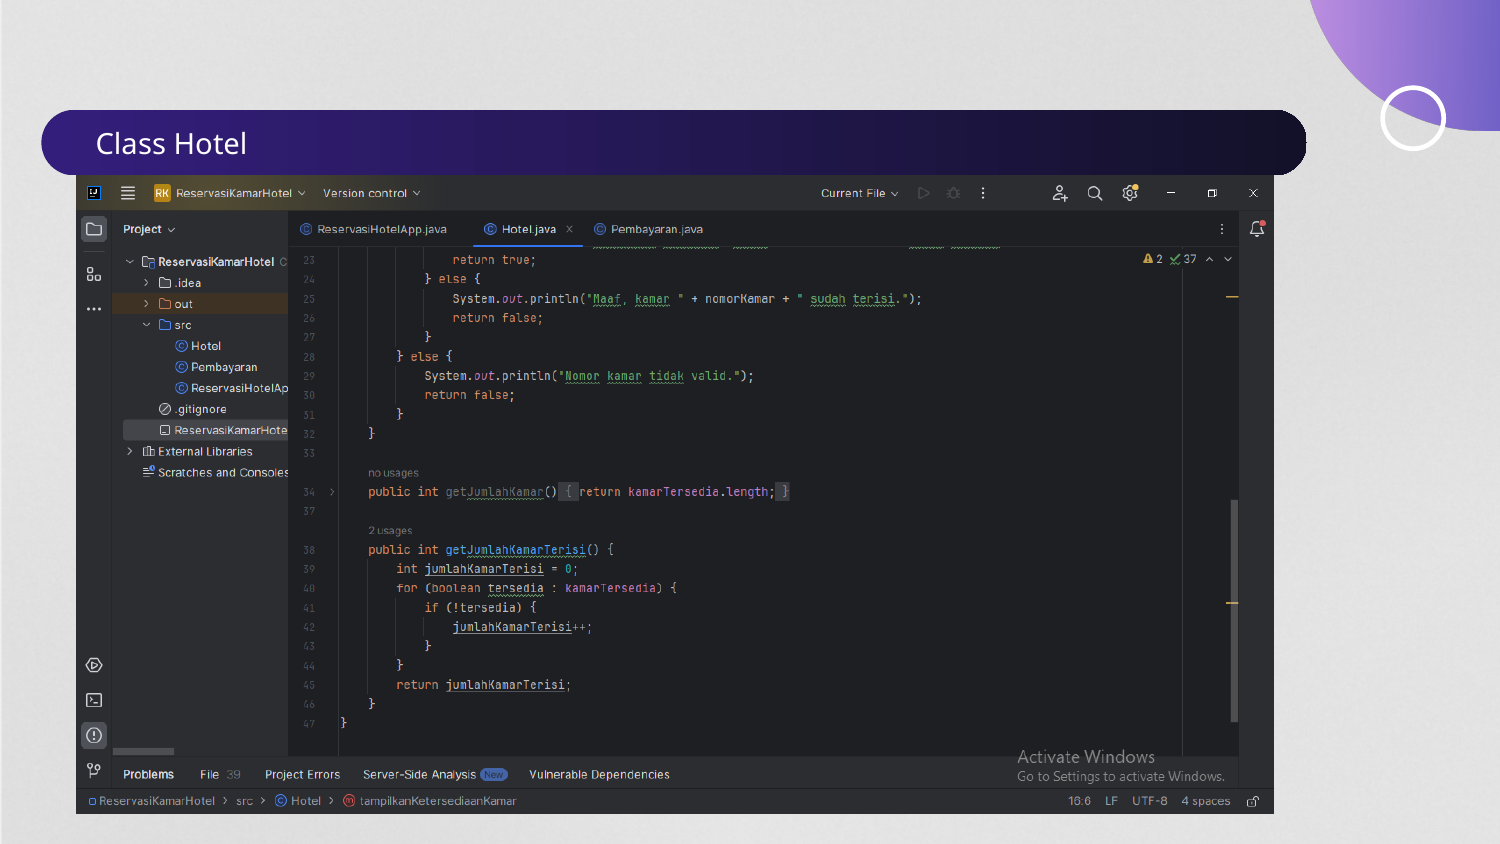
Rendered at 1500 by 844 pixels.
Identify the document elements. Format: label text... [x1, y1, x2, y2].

picture [76, 175, 1275, 814]
picture [1304, 0, 1500, 131]
picture [1386, 91, 1441, 131]
text_box Class Hotel [41, 109, 1307, 176]
